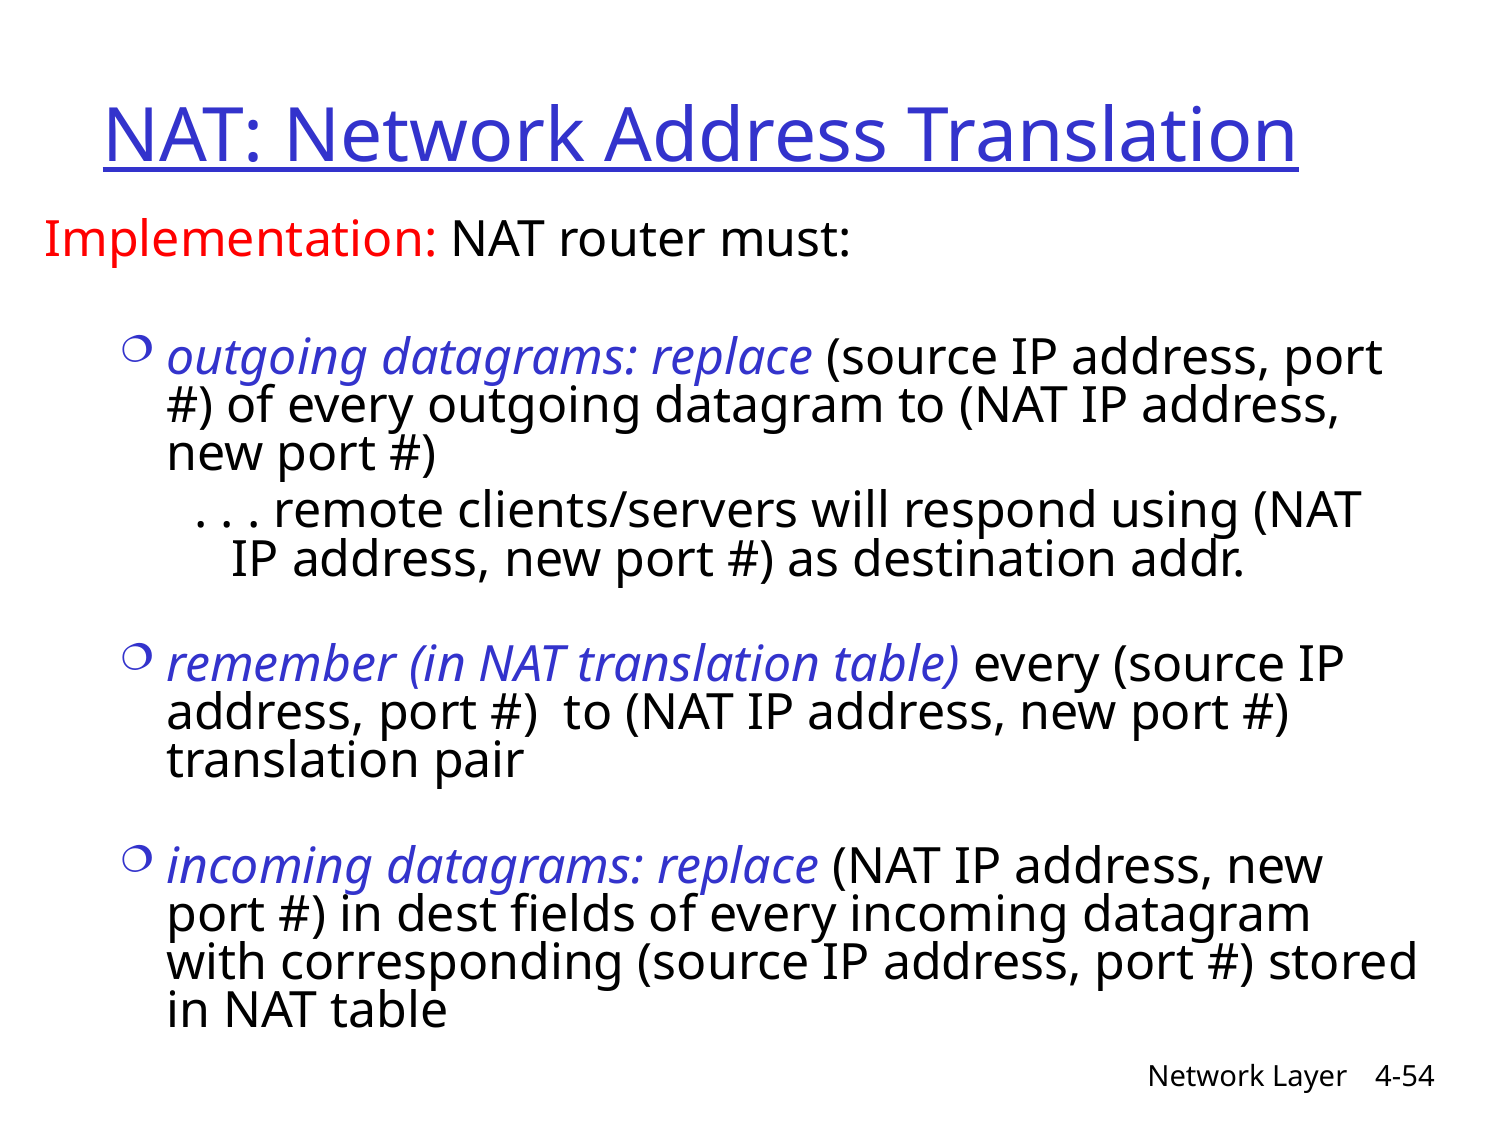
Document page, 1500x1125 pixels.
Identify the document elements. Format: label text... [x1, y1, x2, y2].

slide_number 4-54 [1338, 1049, 1451, 1125]
footer Network Layer [887, 1049, 1338, 1125]
title NAT: Network Address Translation [87, 37, 1395, 210]
list Implementation: NAT router must: outgoing datagrams: replace (source IP address, port #) of every outgoing datagram to (NAT IP address, new port #) . . . remote clients/servers will respond using (NAT IP address, new port #) as destination addr. remember (in NAT translation table) every (source IP address, port #) to (NAT IP address, new port #) translation pair incoming datagrams: replace (NAT IP address, new port #) in dest fields of every incoming datagram with corresponding (source IP address, port #) stored in NAT table [29, 210, 1437, 974]
